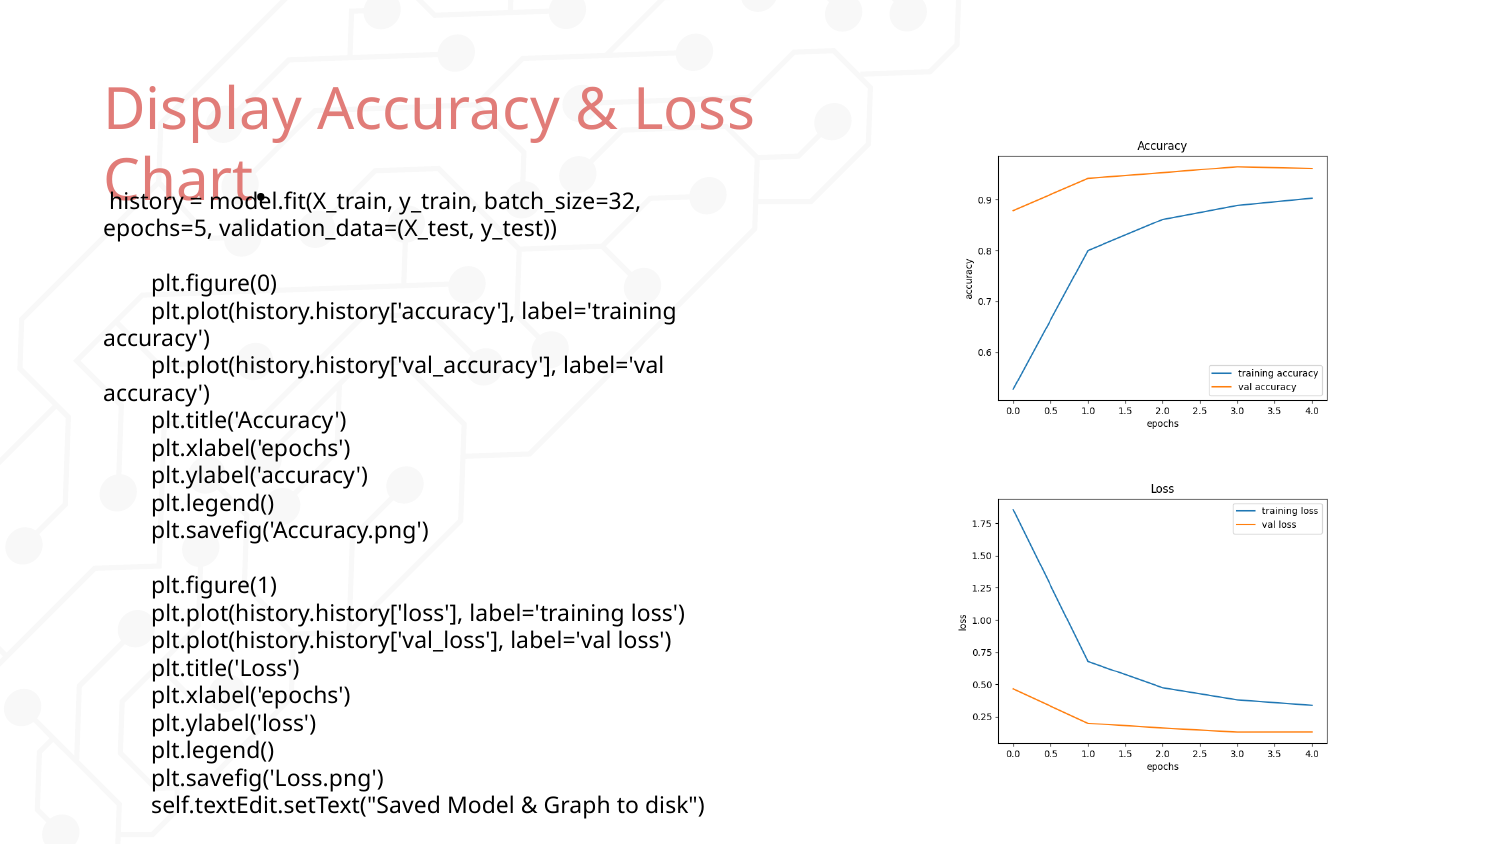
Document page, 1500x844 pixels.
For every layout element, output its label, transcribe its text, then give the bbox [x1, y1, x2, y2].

picture [945, 460, 1369, 778]
title Display Accuracy & Loss Chart. [88, 56, 867, 151]
picture [945, 117, 1369, 435]
text_box history = model.fit(X_train, y_train, batch_size=32, epochs=5, validation_data=(X_test, y_test)) plt.figure(0) plt.plot(history.history['accuracy'], label='training accuracy') plt.plot(history.history['val_accuracy'], label='val accuracy') plt.title('Accuracy') plt.xlabel('epochs') plt.ylabel('accuracy') plt.legend() plt.savefig('Accuracy.png') plt.figure(1) plt.plot(history.history['loss'], label='training loss') plt.plot(history.history['val_loss'], label='val loss') plt.title('Loss') plt.xlabel('epochs') plt.ylabel('loss') plt.legend() plt.savefig('Loss.png') self.textEdit.setText("Saved Model & Graph to disk") [88, 178, 740, 826]
